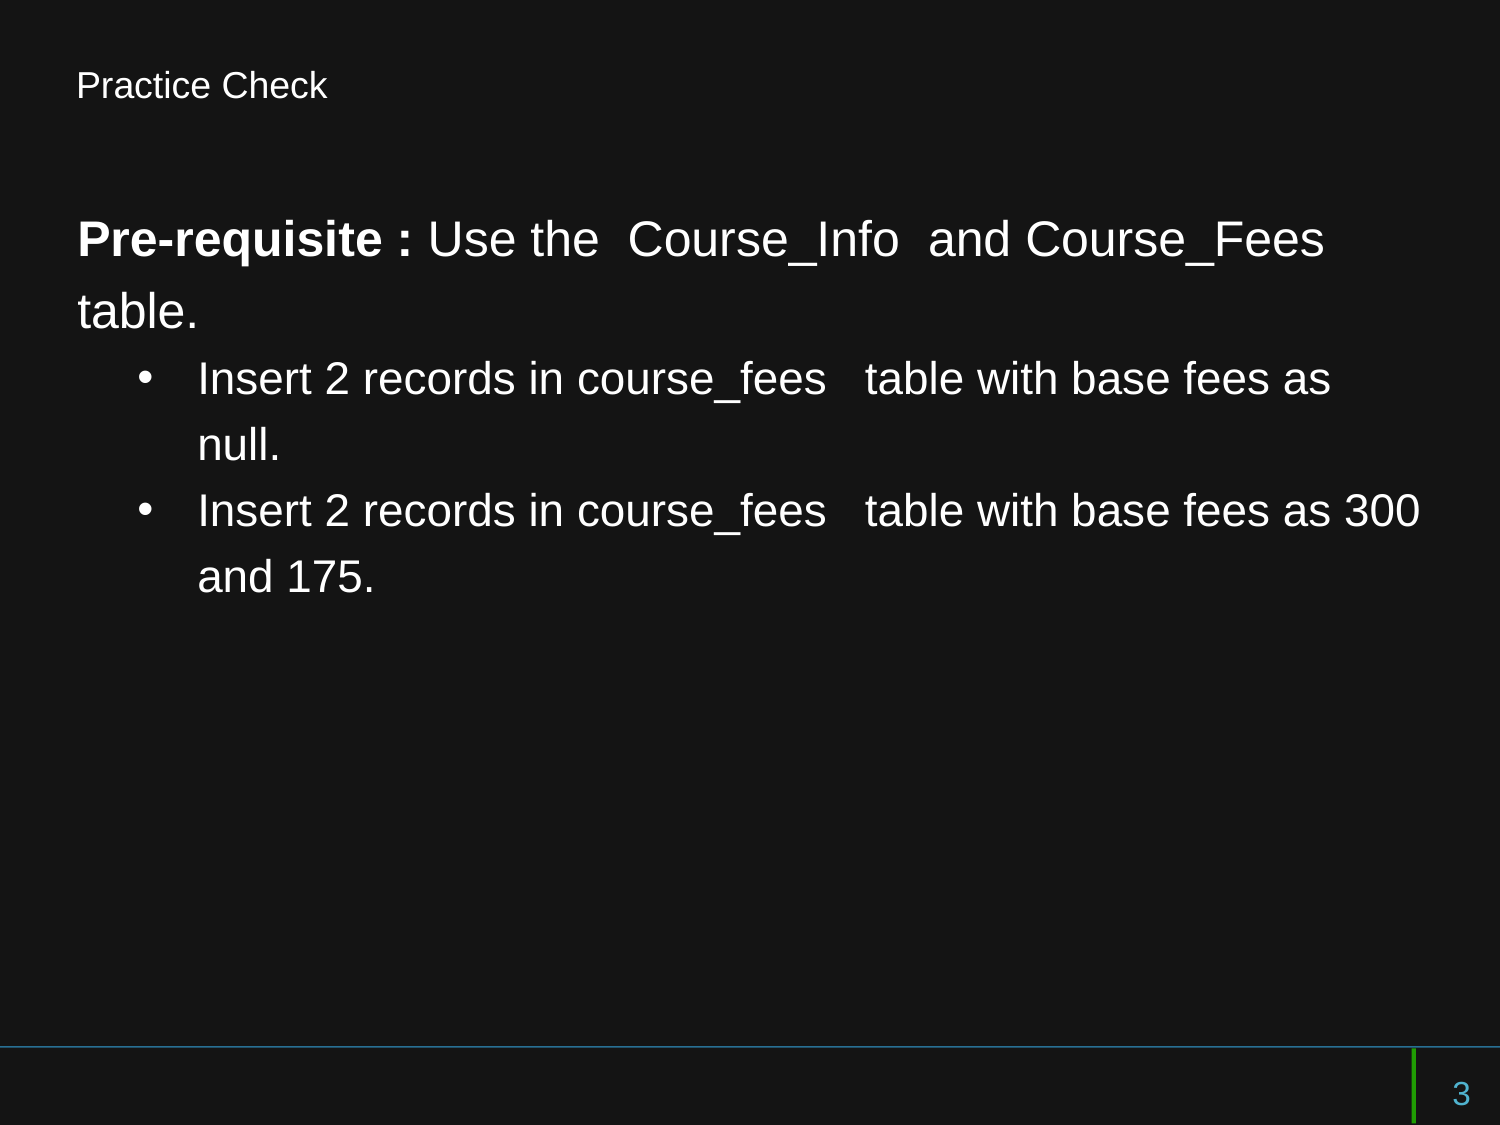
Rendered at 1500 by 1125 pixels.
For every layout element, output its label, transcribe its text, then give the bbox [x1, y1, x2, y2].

list Pre-requisite : Use the Course_Info and Course_Fees table. Insert 2 records in course_fees table with base fees as null. Insert 2 records in course_fees table with base fees as 300 and 175. [62, 186, 1438, 988]
slide_number 3 [1437, 1065, 1500, 1103]
title Practice Check [61, 54, 1438, 154]
